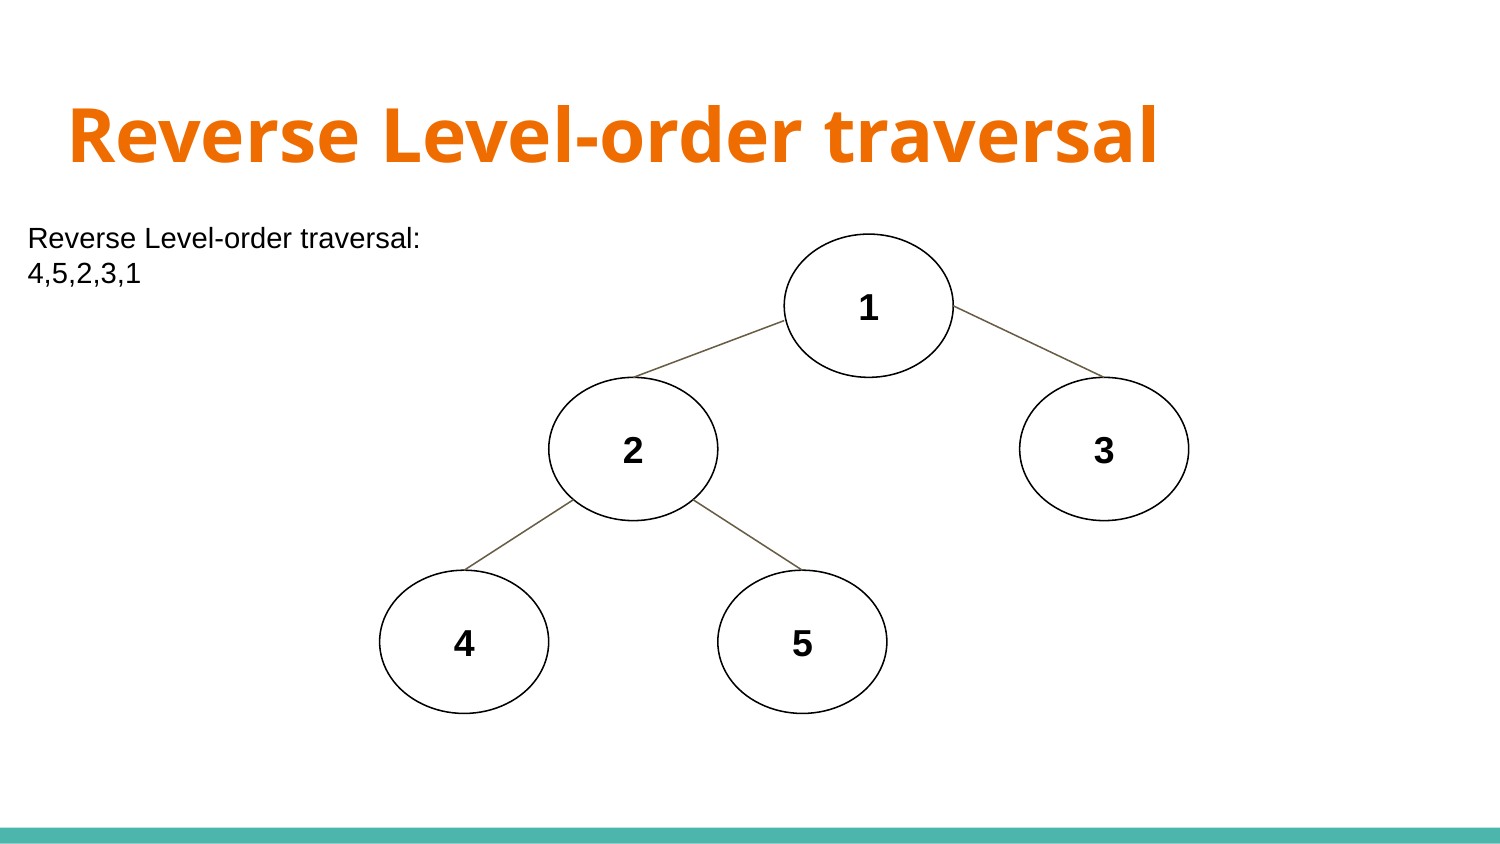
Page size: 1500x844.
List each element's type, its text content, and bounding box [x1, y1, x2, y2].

text_box 4 [379, 570, 549, 714]
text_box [632, 320, 785, 378]
text_box 5 [717, 570, 887, 714]
text_box 1 [784, 234, 954, 378]
title Reverse Level-order traversal [51, 72, 1449, 189]
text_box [463, 499, 574, 571]
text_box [692, 499, 803, 571]
text_box 2 [548, 377, 718, 521]
text_box 3 [1019, 377, 1189, 521]
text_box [953, 305, 1105, 378]
text_box Reverse Level-order traversal: 4,5,2,3,1 [12, 204, 653, 306]
